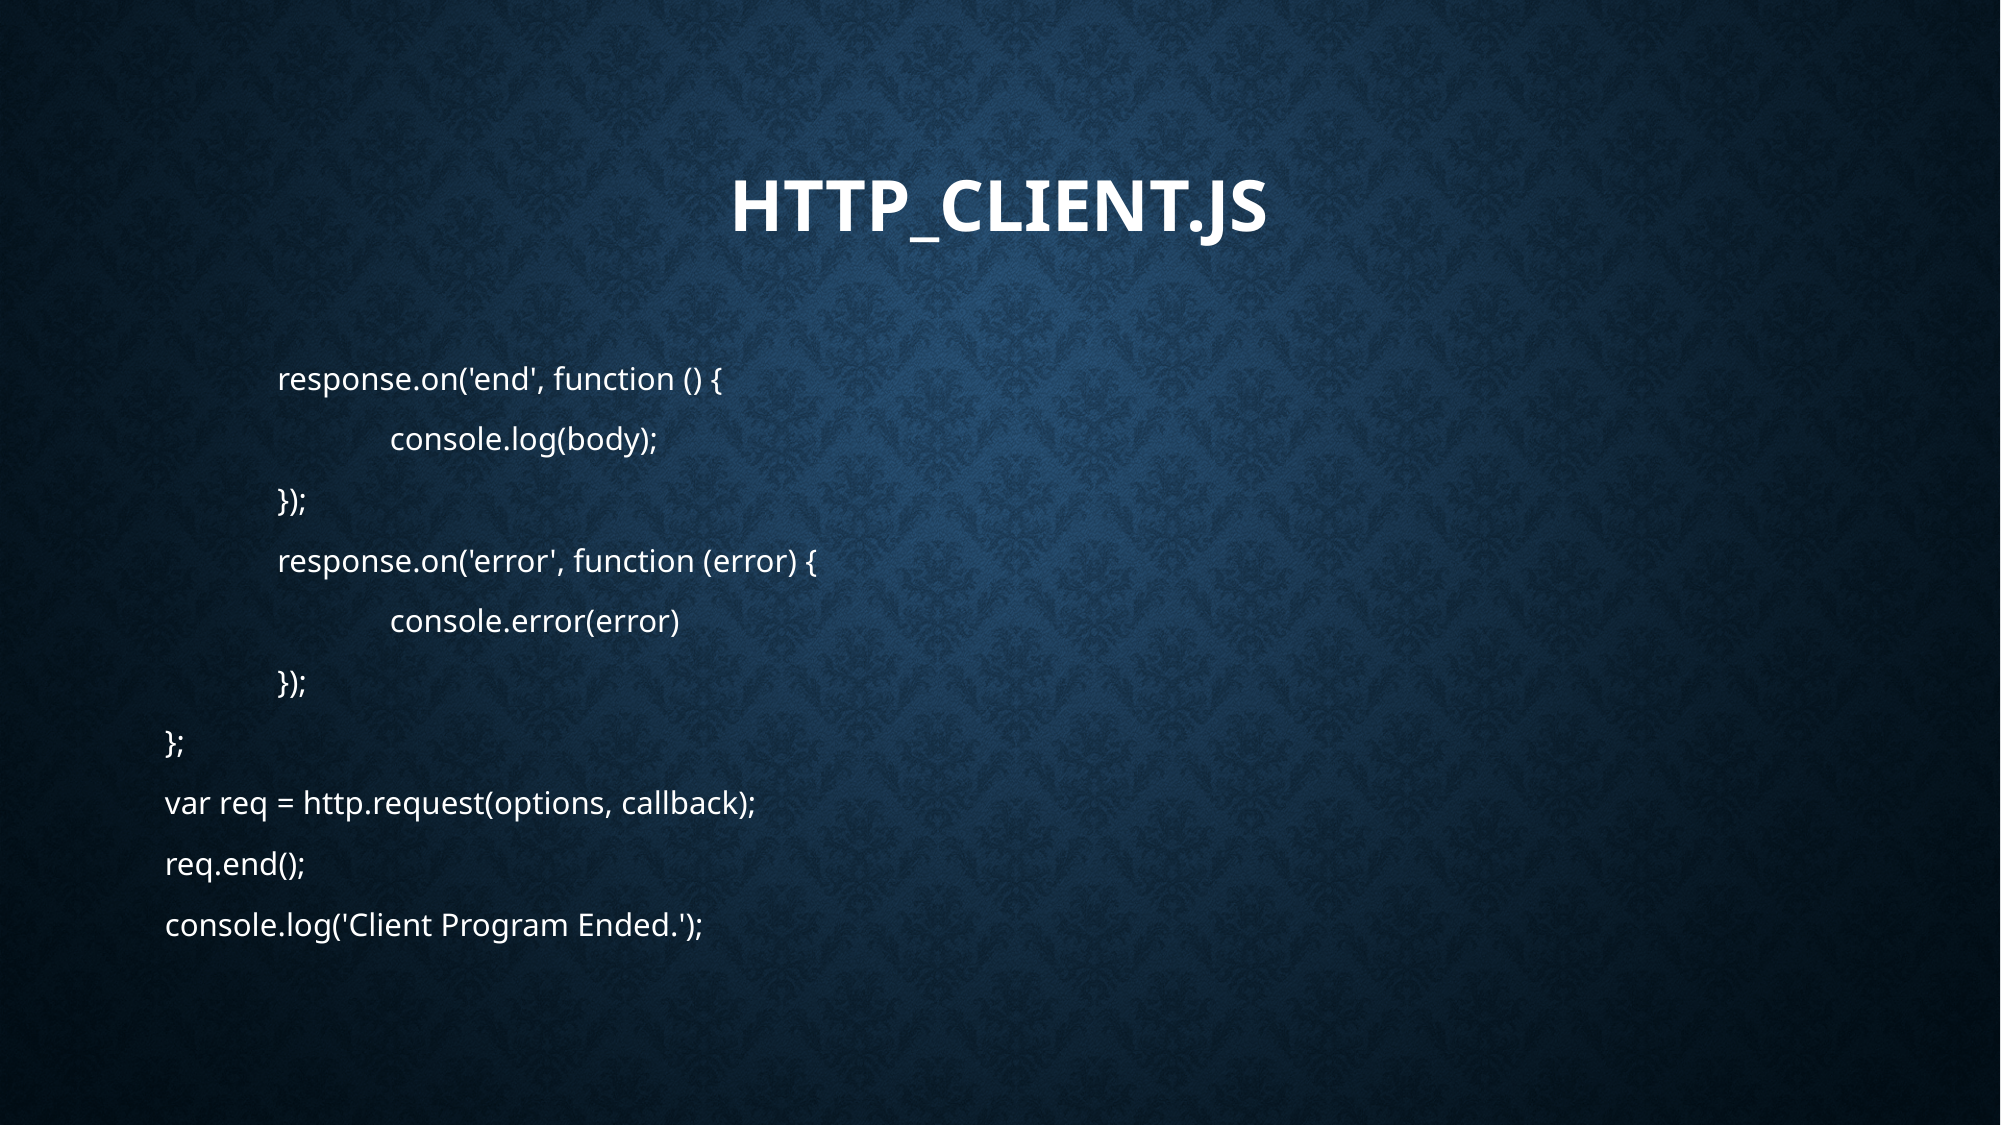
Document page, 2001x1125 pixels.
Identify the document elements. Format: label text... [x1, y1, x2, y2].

list response.on('end', function () { console.log(body); }); response.on('error', function (error) { console.error(error) }); }; var req = http.request(options, callback); req.end(); console.log('Client Program Ended.'); [149, 343, 1849, 950]
title http_client.js [149, 99, 1849, 318]
